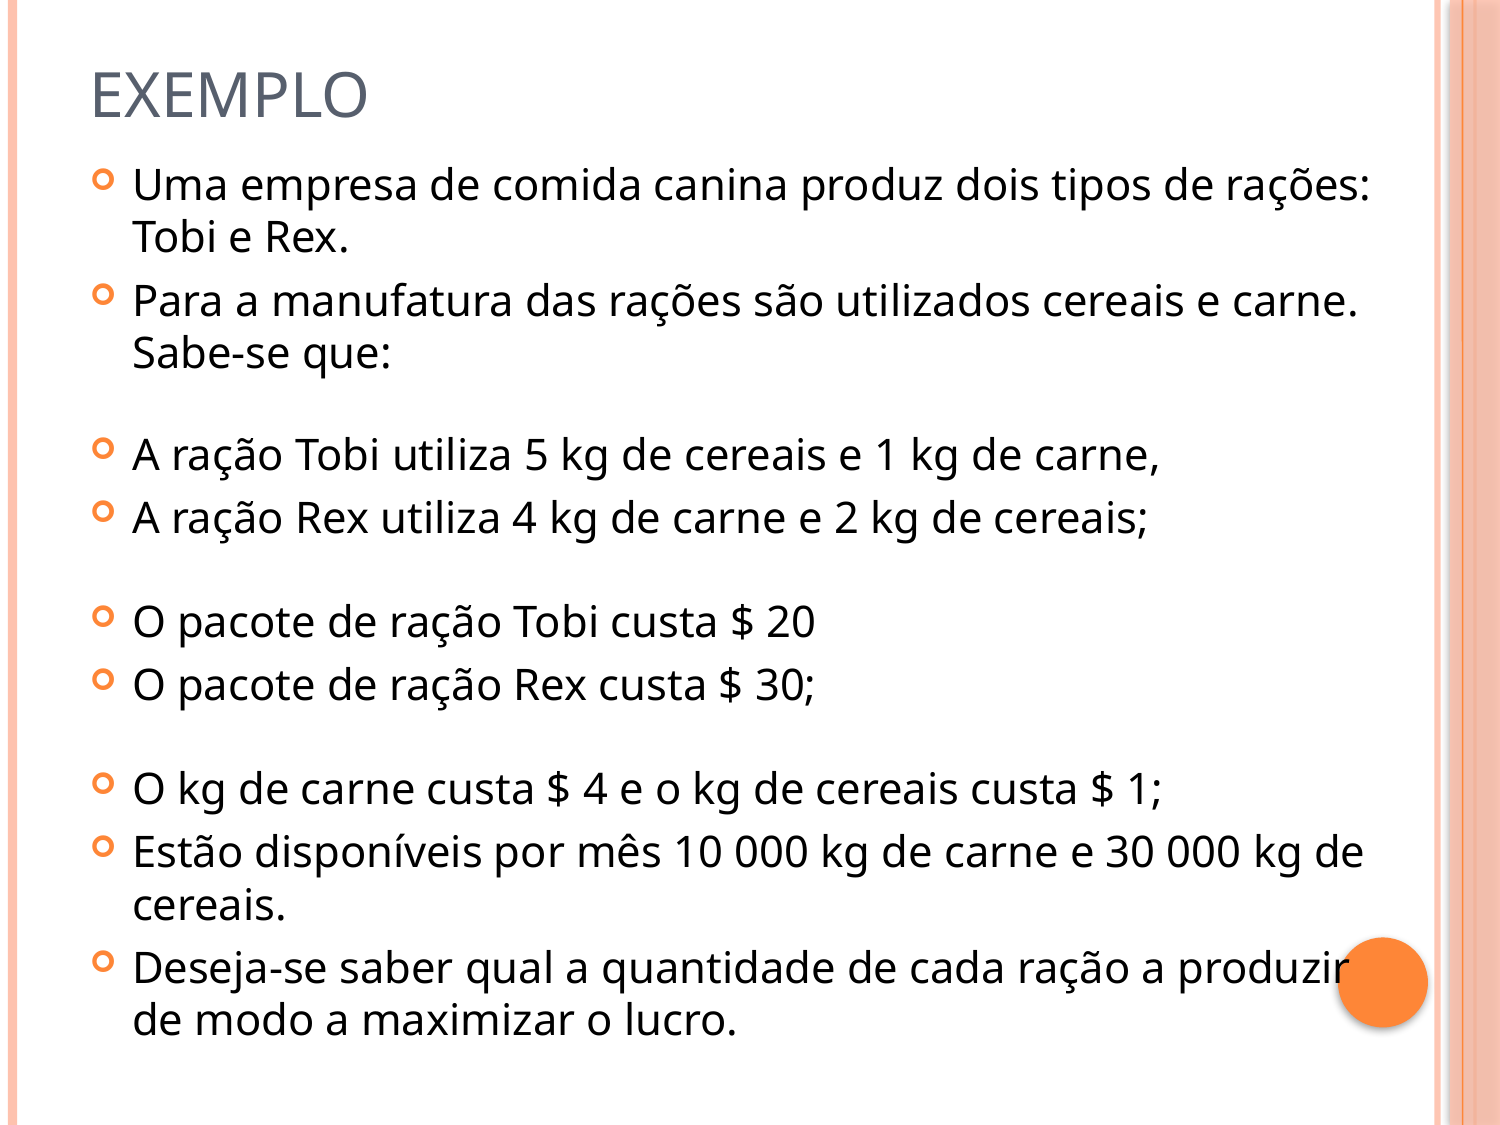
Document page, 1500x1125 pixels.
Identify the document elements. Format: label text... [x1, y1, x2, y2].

title Exemplo [75, 45, 1300, 138]
list Uma empresa de comida canina produz dois tipos de rações: Tobi e Rex. Para a manufatura das rações são utilizados cereais e carne. Sabe-se que: A ração Tobi utiliza 5 kg de cereais e 1 kg de carne, A ração Rex utiliza 4 kg de carne e 2 kg de cereais; O pacote de ração Tobi custa $ 20 O pacote de ração Rex custa $ 30; O kg de carne custa $ 4 e o kg de cereais custa $ 1; Estão disponíveis por mês 10 000 kg de carne e 30 000 kg de cereais. Deseja-se saber qual a quantidade de cada ração a produzir de modo a maximizar o lucro. [75, 149, 1413, 1062]
